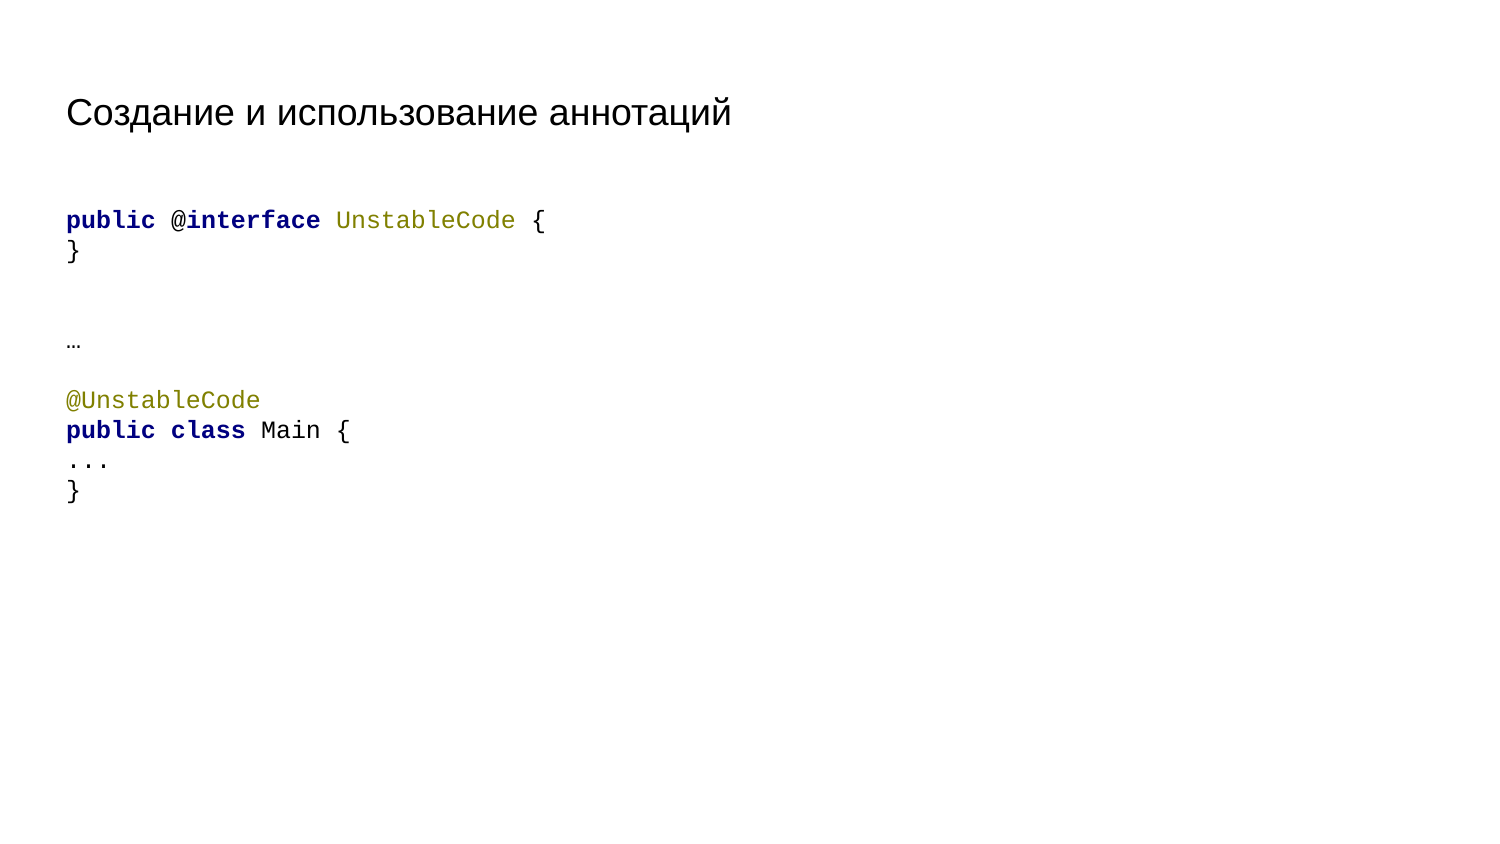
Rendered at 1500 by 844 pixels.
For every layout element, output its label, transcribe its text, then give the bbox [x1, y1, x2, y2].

title Создание и использование аннотаций [51, 72, 1449, 167]
list public @interface UnstableCode { } … @UnstableCode public class Main { ... } [51, 189, 1449, 750]
